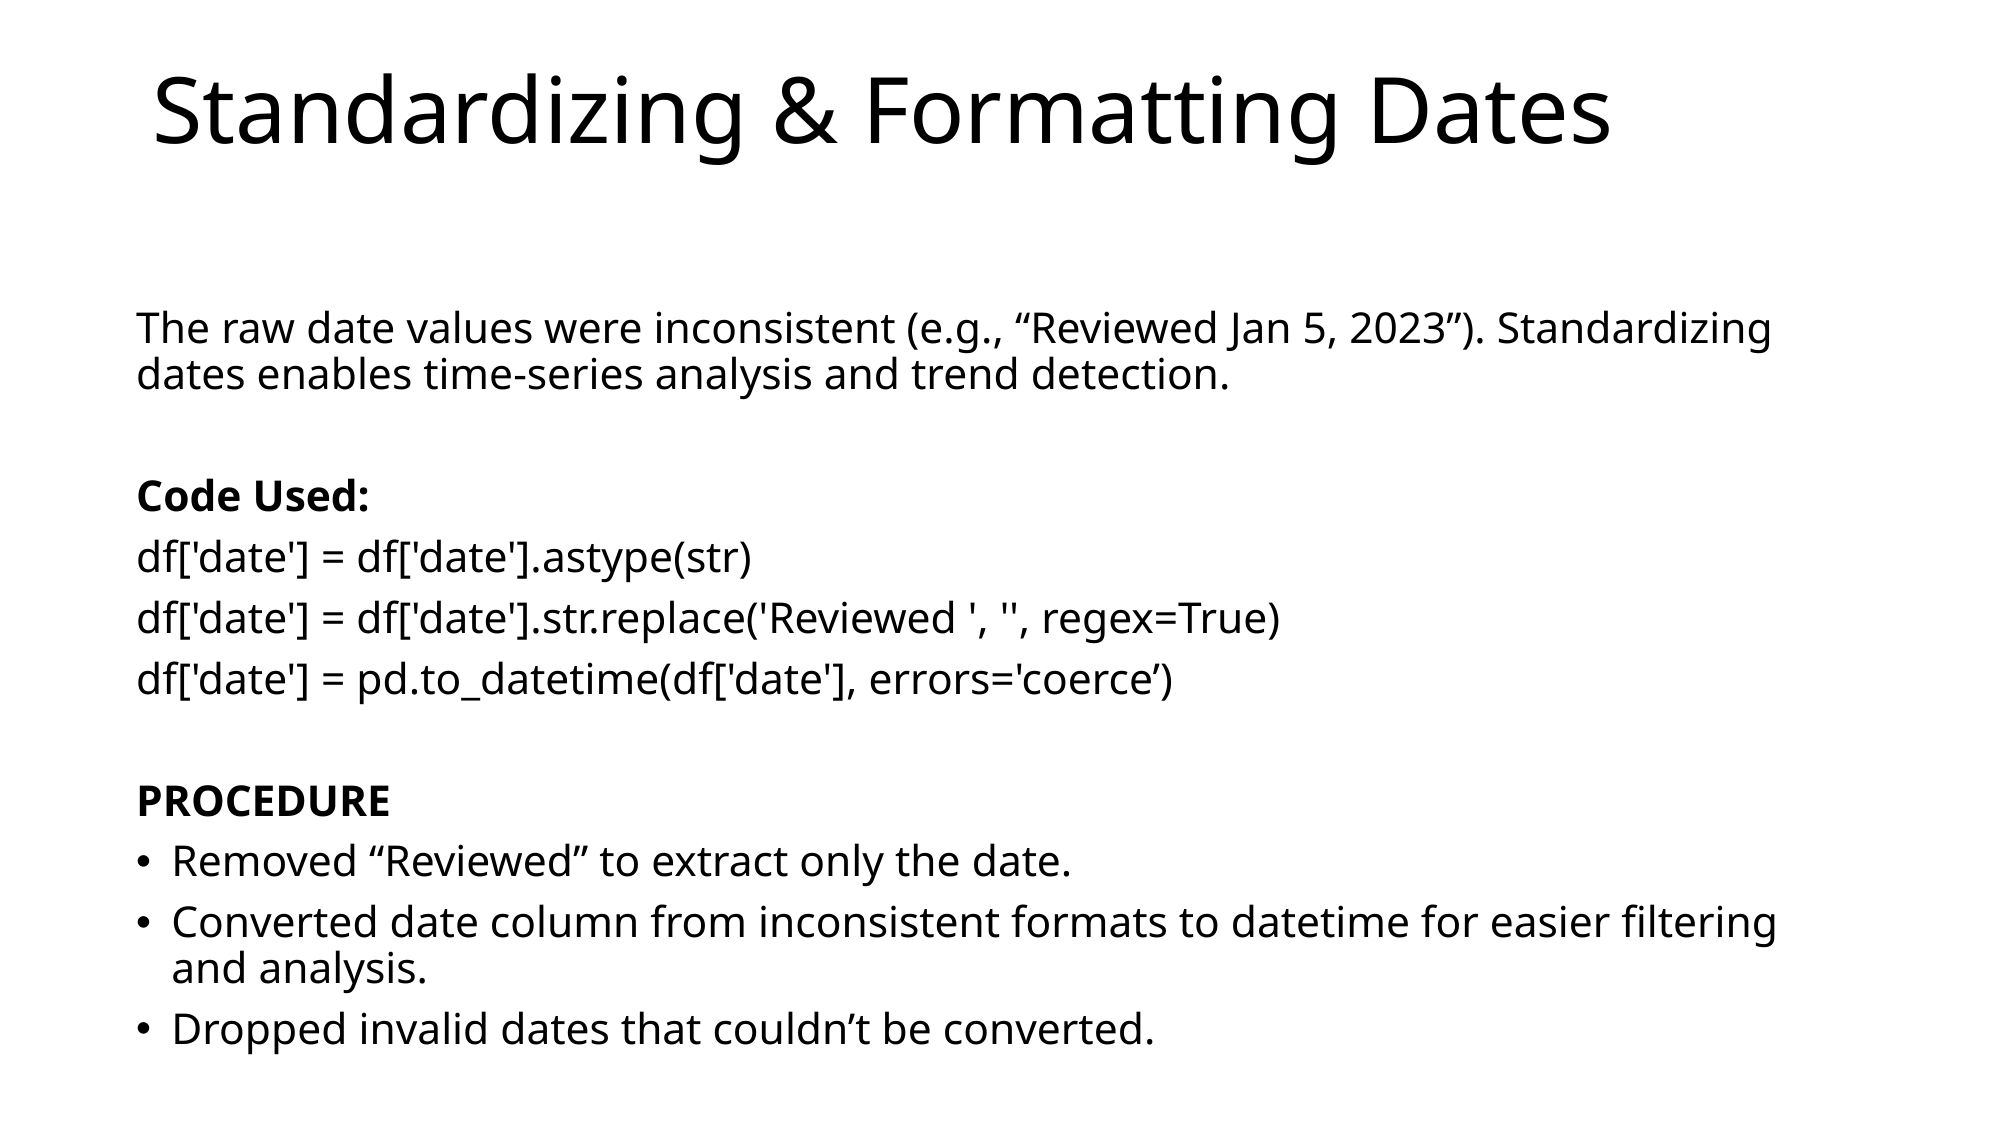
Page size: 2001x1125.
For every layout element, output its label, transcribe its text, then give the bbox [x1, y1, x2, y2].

list The raw date values were inconsistent (e.g., “Reviewed Jan 5, 2023”). Standardizing dates enables time-series analysis and trend detection. Code Used: df['date'] = df['date'].astype(str) df['date'] = df['date'].str.replace('Reviewed ', '', regex=True) df['date'] = pd.to_datetime(df['date'], errors='coerce’) PROCEDURE Removed “Reviewed” to extract only the date. Converted date column from inconsistent formats to datetime for easier filtering and analysis. Dropped invalid dates that couldn’t be converted. [121, 299, 1863, 1066]
title Standardizing & Formatting Dates [137, 59, 1863, 278]
